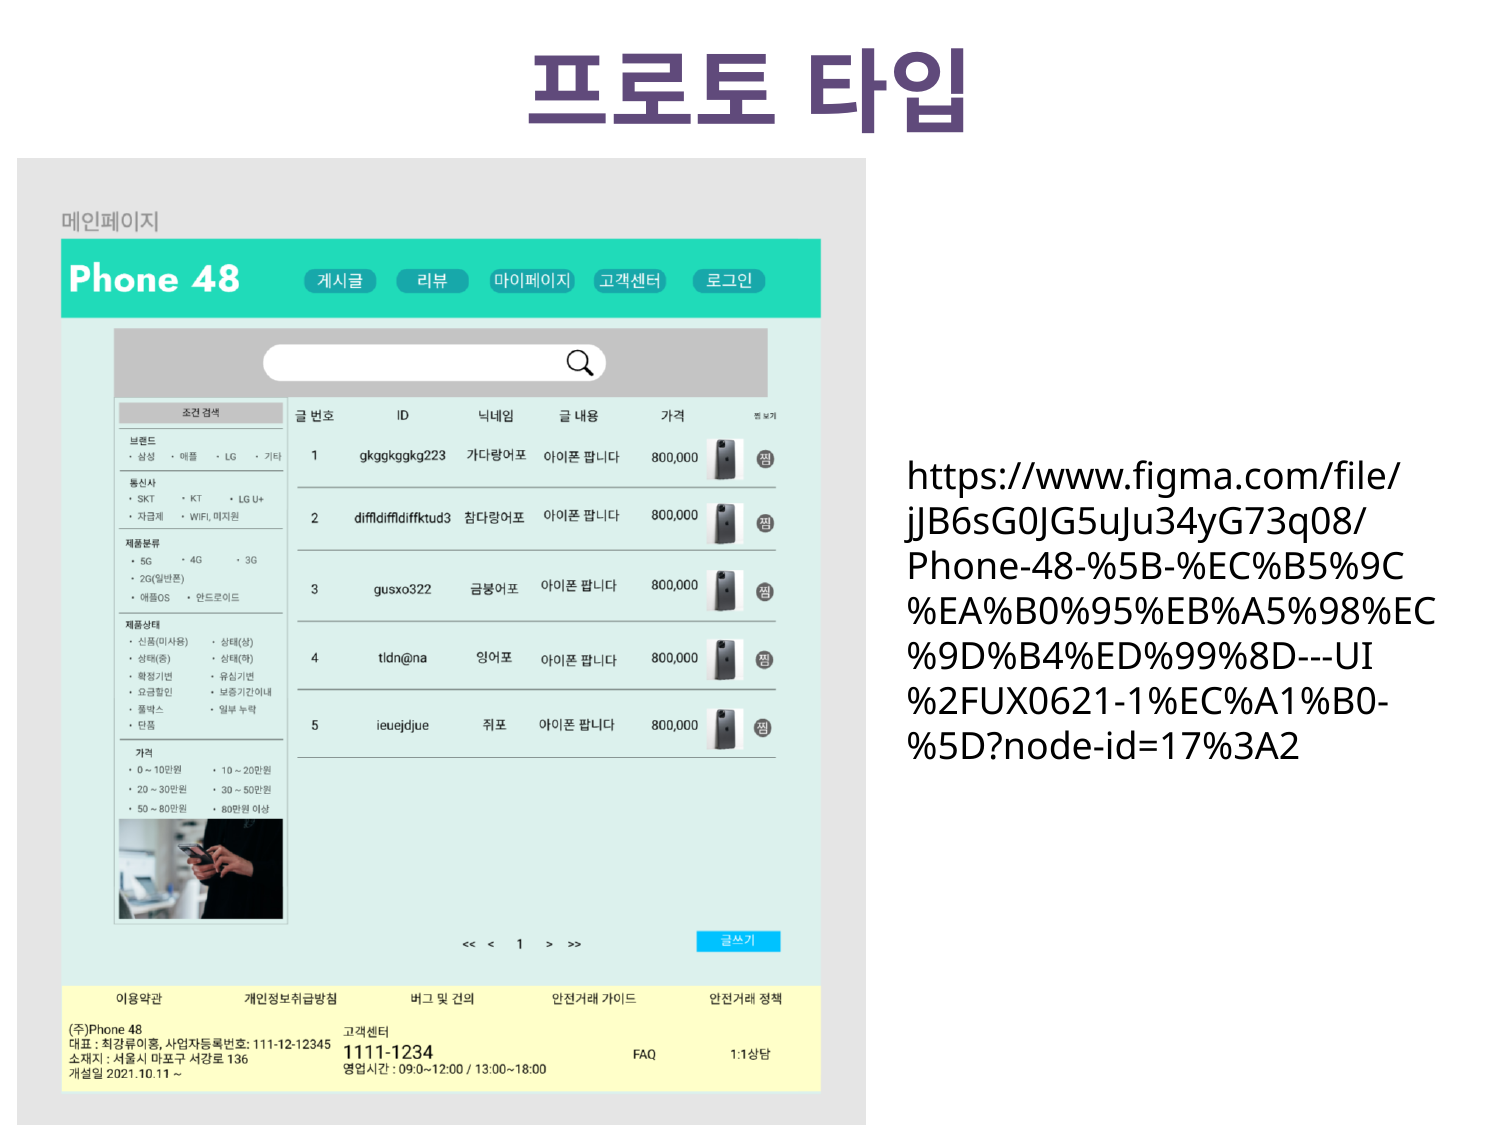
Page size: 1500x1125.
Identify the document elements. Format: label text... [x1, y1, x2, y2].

text_box https://www.figma.com/file/jJB6sG0JG5uJu34yG73q08/Phone-48-%5B-%EC%B5%9C%EA%B0%95%EB%A5%98%EC%9D%B4%ED%99%8D---UI%2FUX0621-1%EC%A1%B0-%5D?node-id=17%3A2 [891, 444, 1459, 775]
picture [17, 157, 866, 1125]
title 프로토 타입 [75, 0, 1425, 183]
